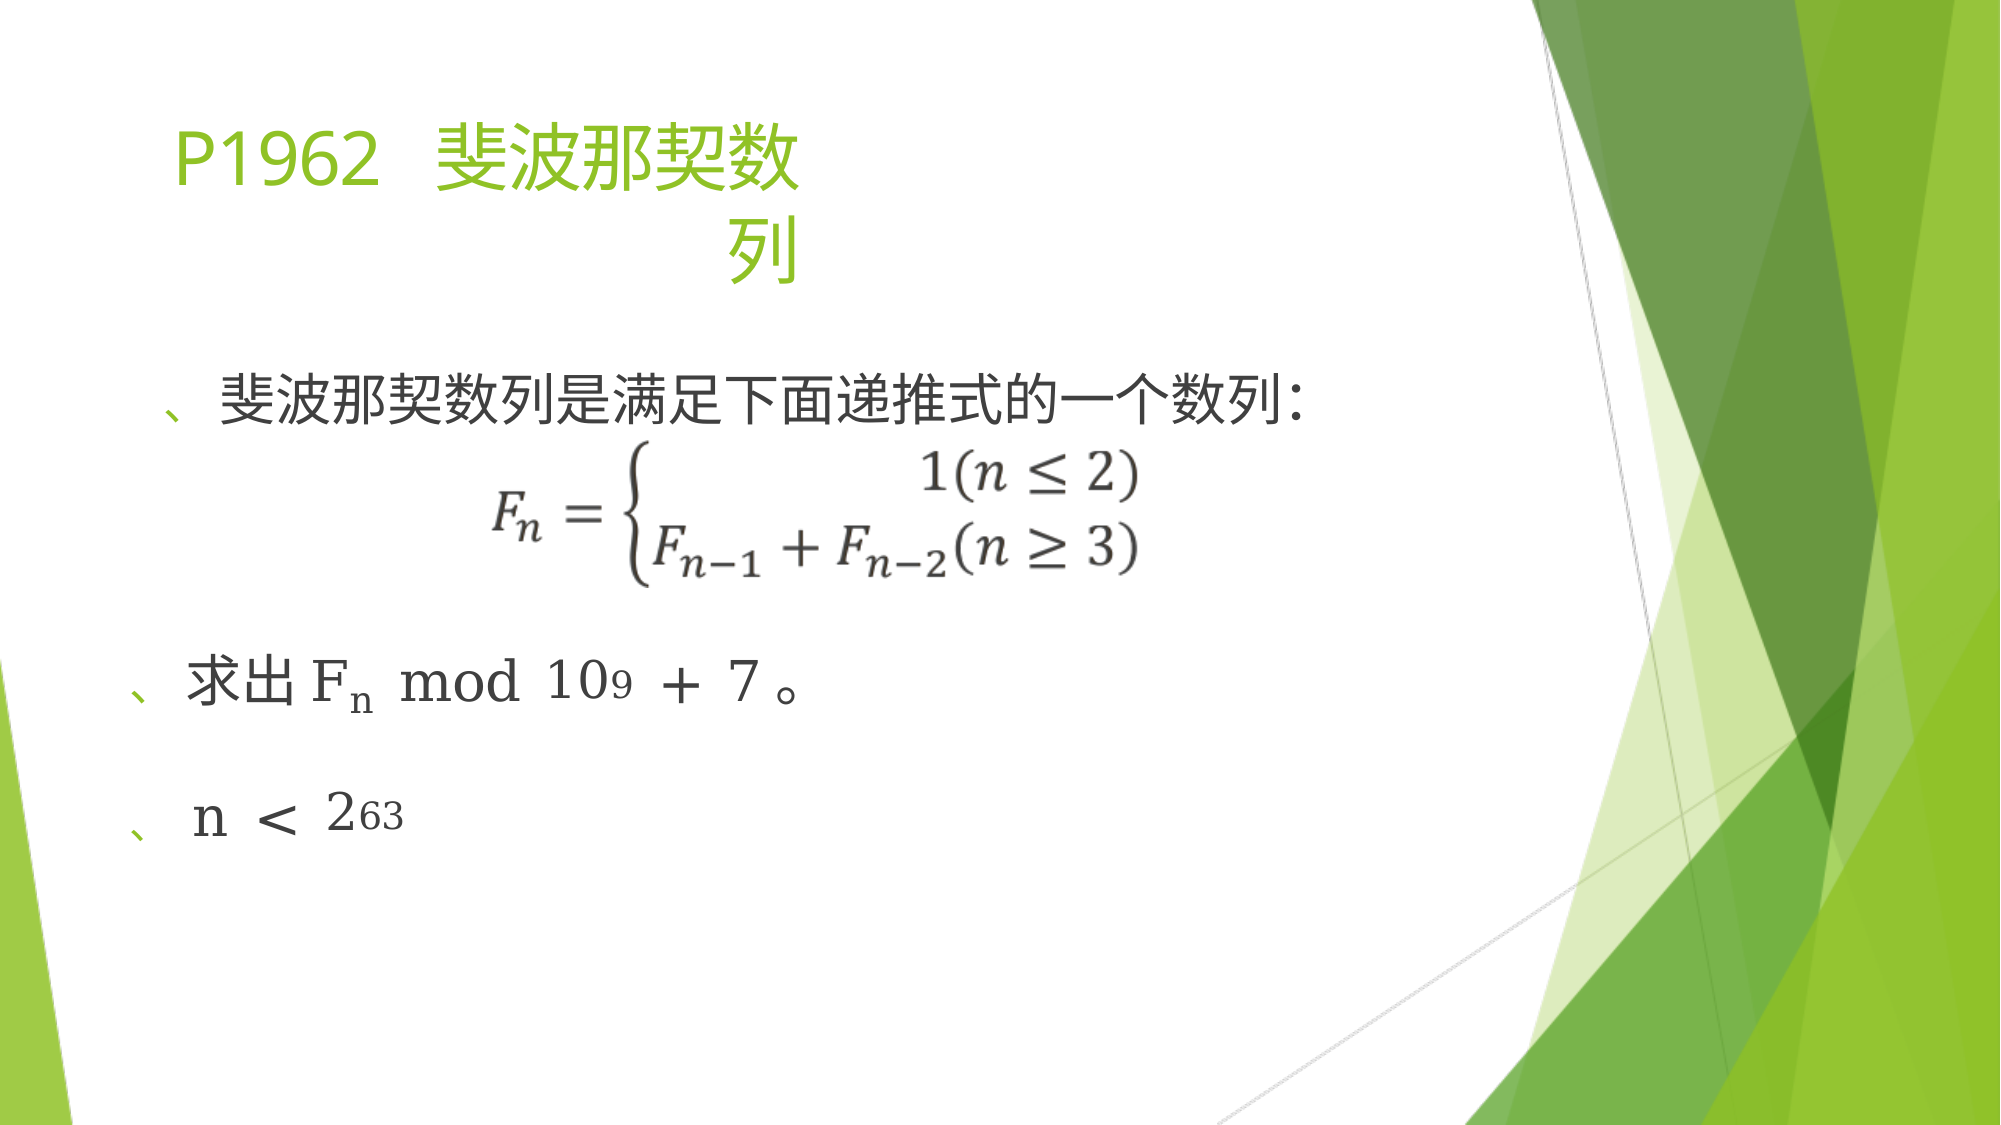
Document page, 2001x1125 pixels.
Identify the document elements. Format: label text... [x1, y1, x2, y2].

text_box 、 斐波那契数列是满足下面递推式的一个数列： 、 求出Fn mod 109 + 7。 、 n < 263 [127, 367, 1217, 780]
picture [1217, 0, 2000, 1125]
picture [491, 439, 1142, 588]
picture [0, 658, 74, 1125]
text_box P1962 斐波那契数列 [129, 105, 800, 203]
